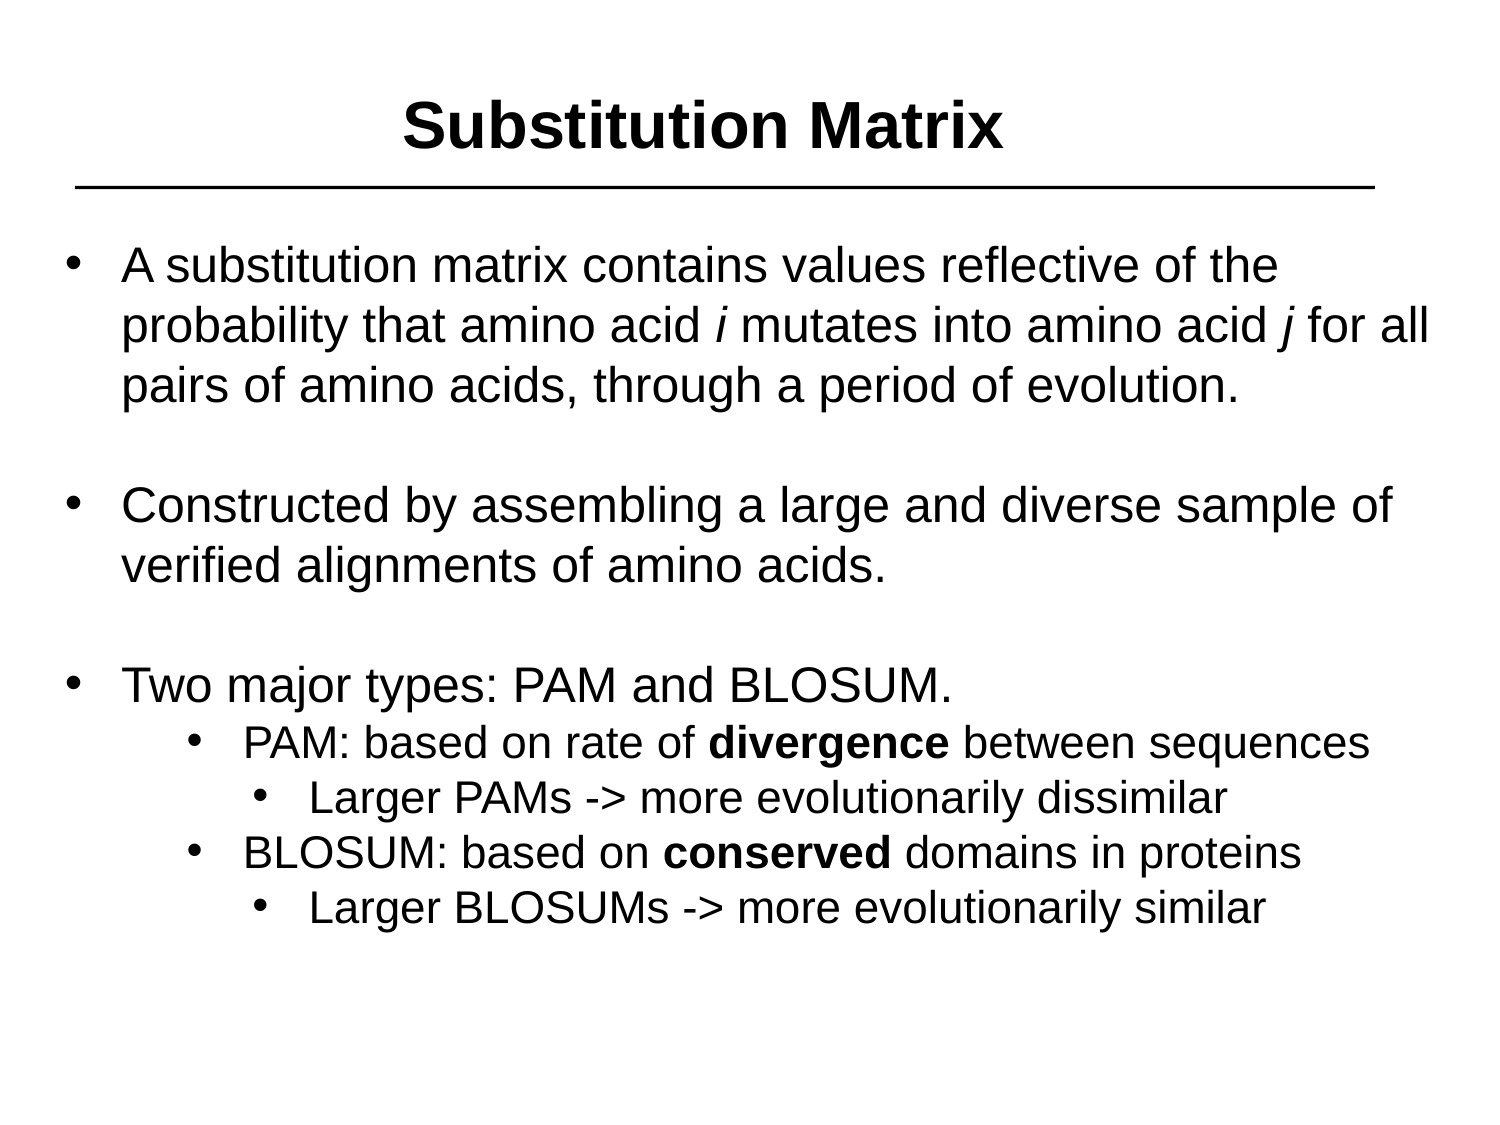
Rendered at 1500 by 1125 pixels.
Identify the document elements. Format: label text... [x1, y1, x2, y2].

text_box A substitution matrix contains values reflective of the probability that amino acid i mutates into amino acid j for all pairs of amino acids, through a period of evolution. Constructed by assembling a large and diverse sample of verified alignments of amino acids. Two major types: PAM and BLOSUM. PAM: based on rate of divergence between sequences Larger PAMs -> more evolutionarily dissimilar BLOSUM: based on conserved domains in proteins Larger BLOSUMs -> more evolutionarily similar [50, 224, 1450, 940]
text_box Substitution Matrix [387, 74, 1021, 170]
